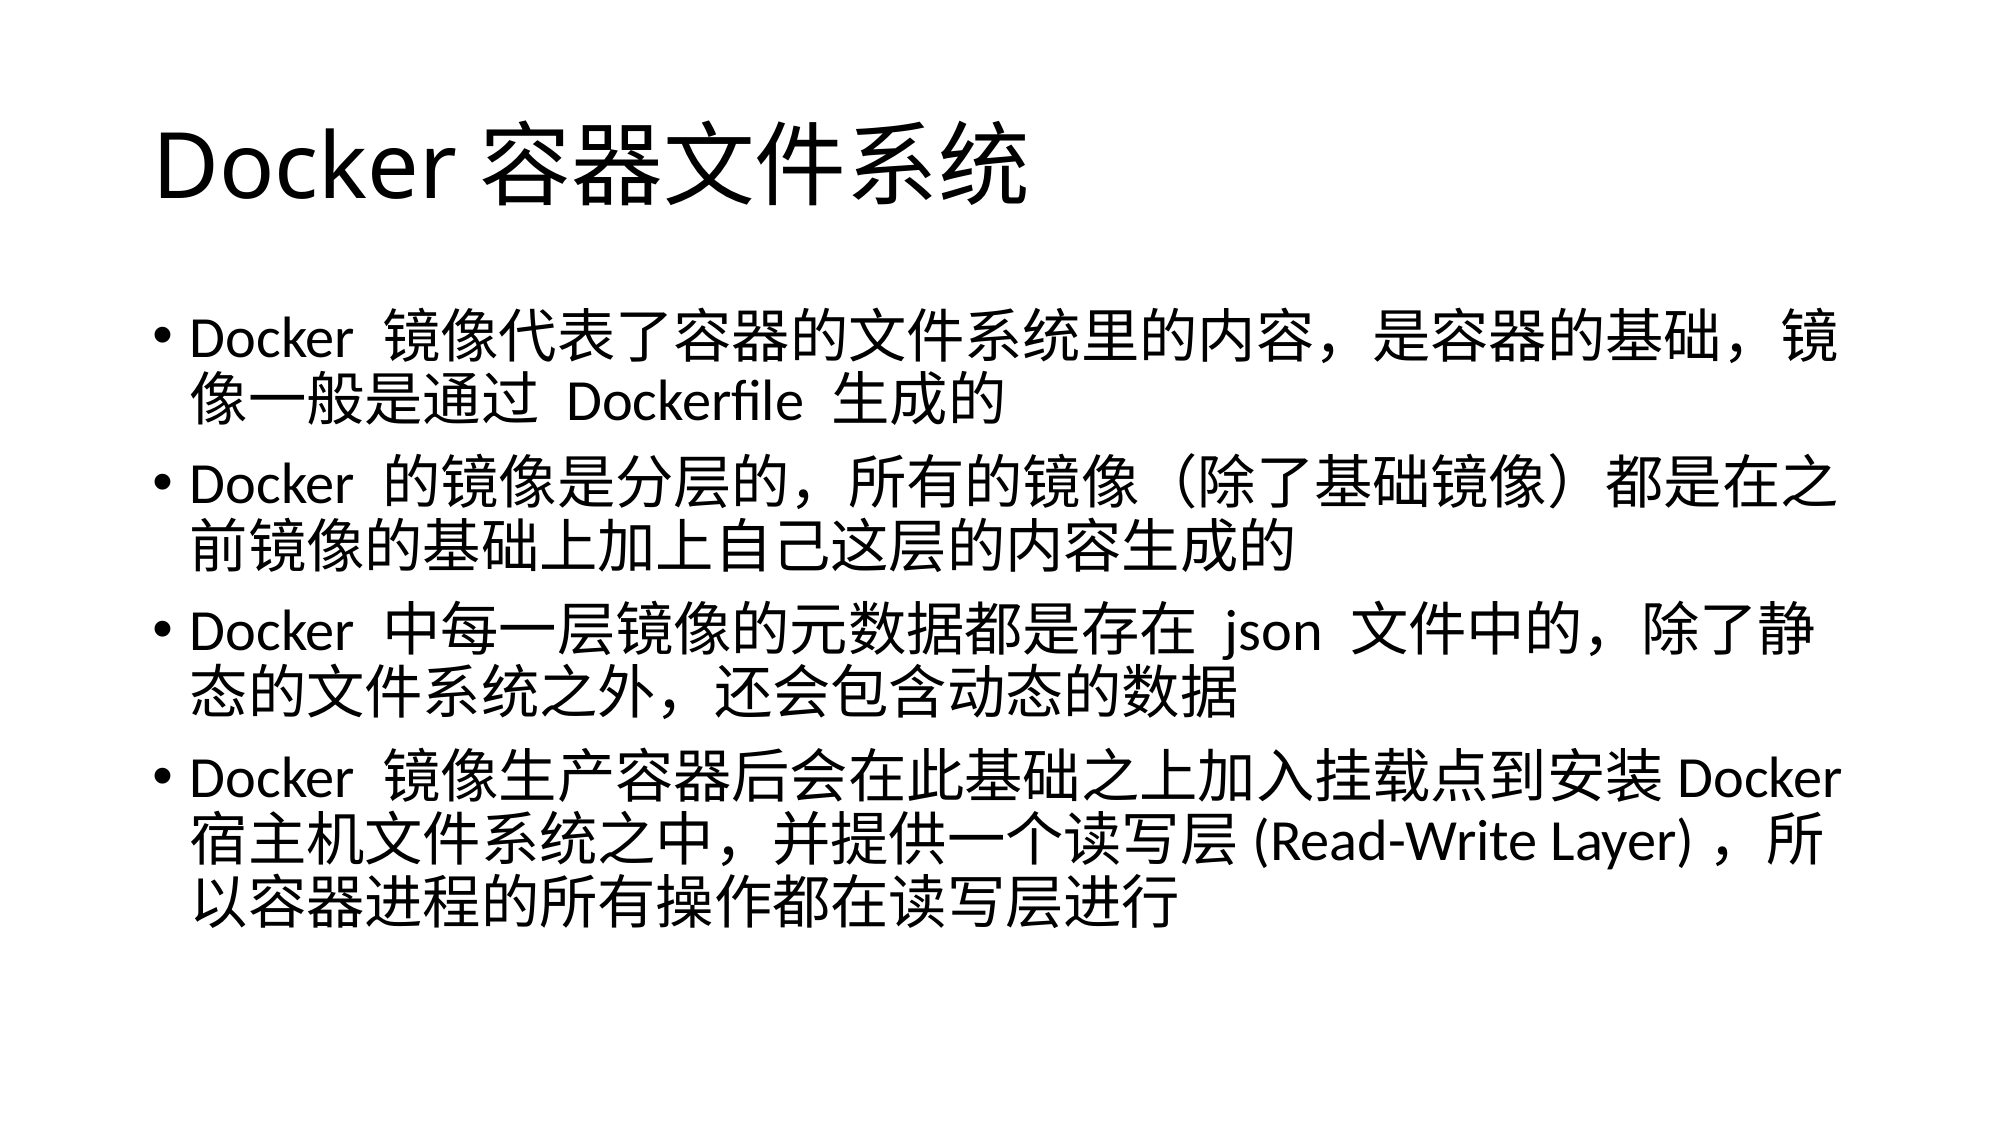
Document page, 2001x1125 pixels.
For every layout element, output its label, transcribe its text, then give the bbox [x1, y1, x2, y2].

title Docker容器文件系统 [137, 59, 1863, 278]
list Docker 镜像代表了容器的文件系统里的内容，是容器的基础，镜像一般是通过 Dockerfile 生成的 Docker 的镜像是分层的，所有的镜像（除了基础镜像）都是在之前镜像的基础上加上自己这层的内容生成的 Docker 中每一层镜像的元数据都是存在 json 文件中的，除了静态的文件系统之外，还会包含动态的数据 Docker 镜像生产容器后会在此基础之上加入挂载点到安装Docker宿主机文件系统之中，并提供一个读写层(Read-Write Layer)，所以容器进程的所有操作都在读写层进行 [137, 299, 1863, 1014]
